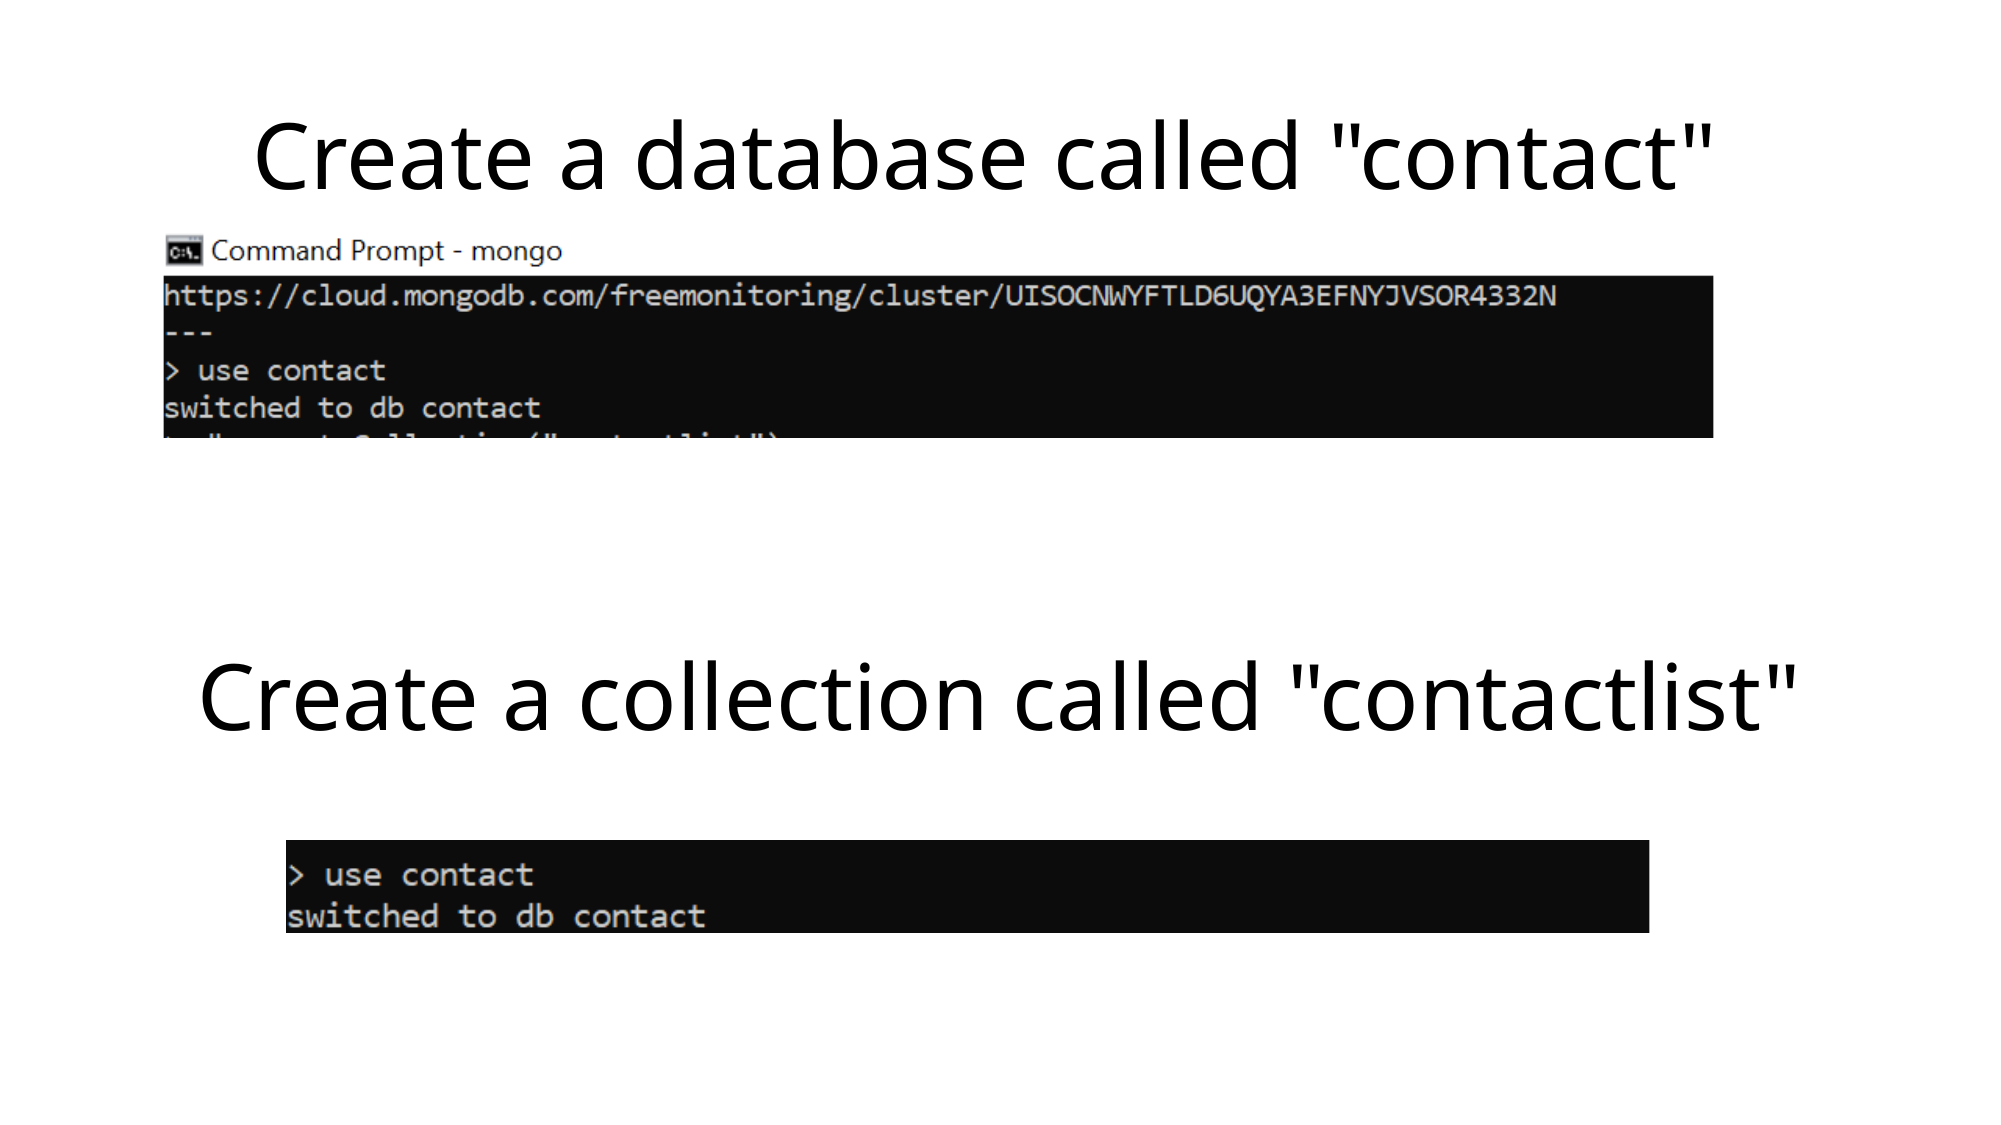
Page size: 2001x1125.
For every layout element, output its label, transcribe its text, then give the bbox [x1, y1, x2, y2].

text_box Create a database called "contact" [238, 90, 1771, 216]
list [286, 840, 1650, 933]
picture [163, 223, 1714, 438]
title Create a collection called "contactlist" [182, 592, 1908, 810]
